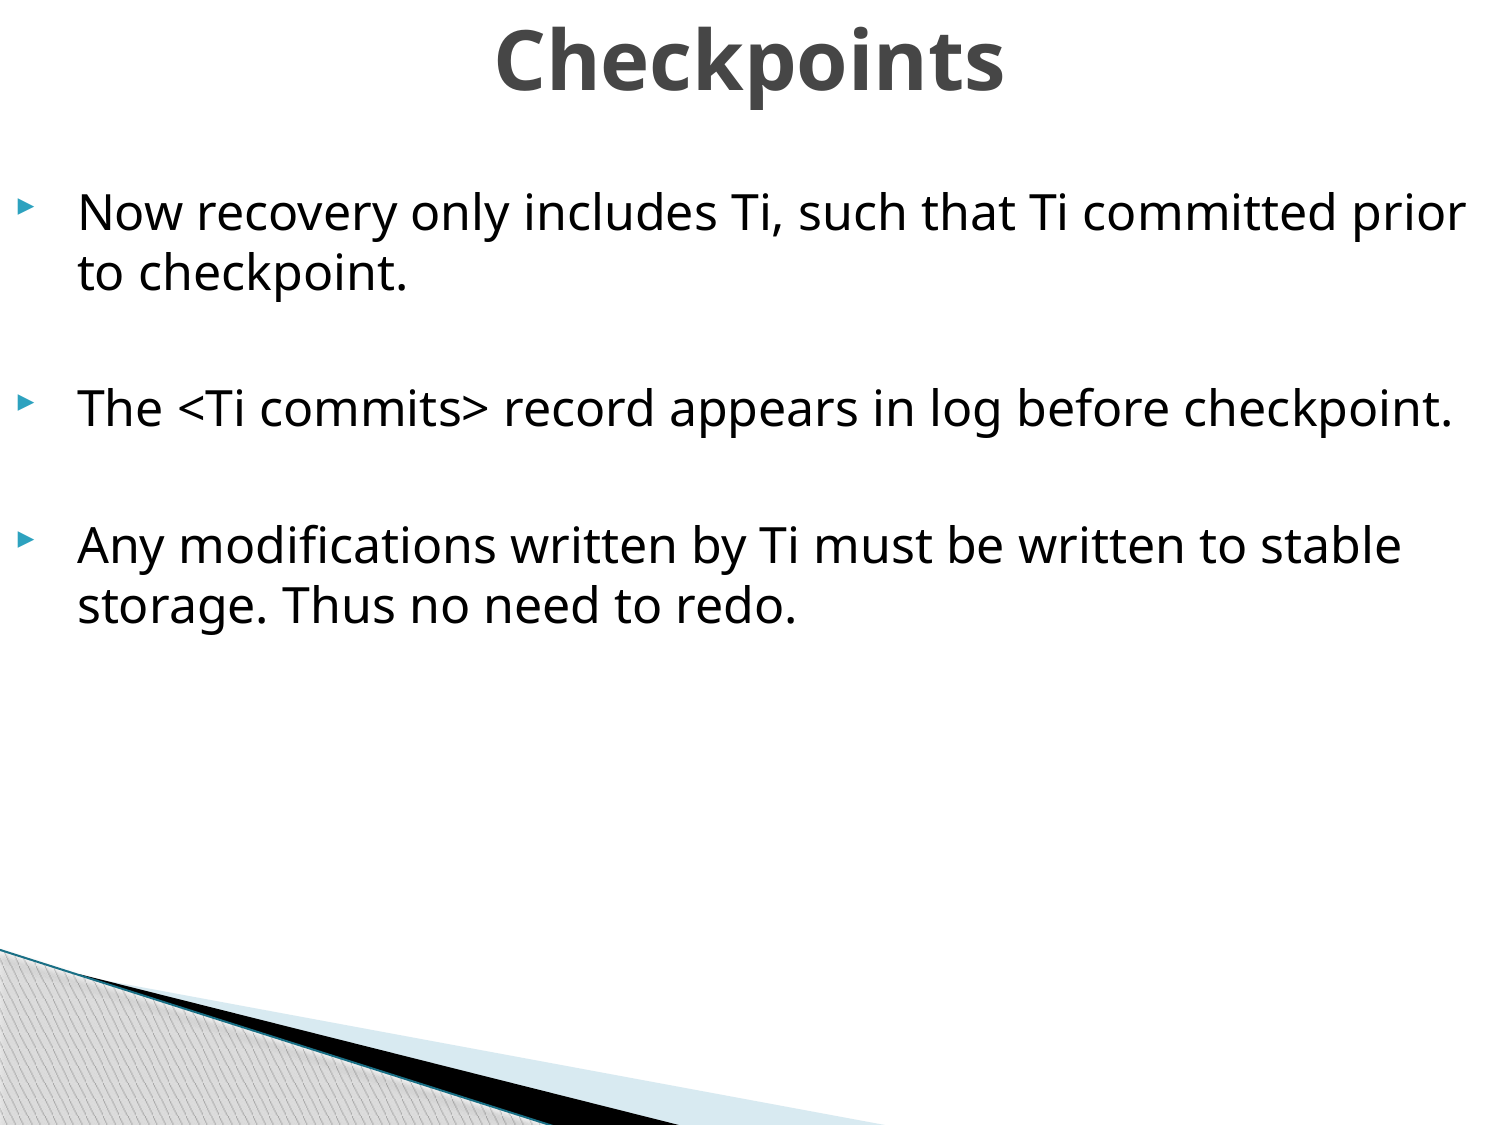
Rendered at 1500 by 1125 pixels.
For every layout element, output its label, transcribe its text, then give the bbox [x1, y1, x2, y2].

title Checkpoints [0, 0, 1500, 114]
list Now recovery only includes Ti, such that Ti committed prior to checkpoint. The <Ti commits> record appears in log before checkpoint. Any modifications written by Ti must be written to stable storage. Thus no need to redo. [0, 172, 1500, 1125]
